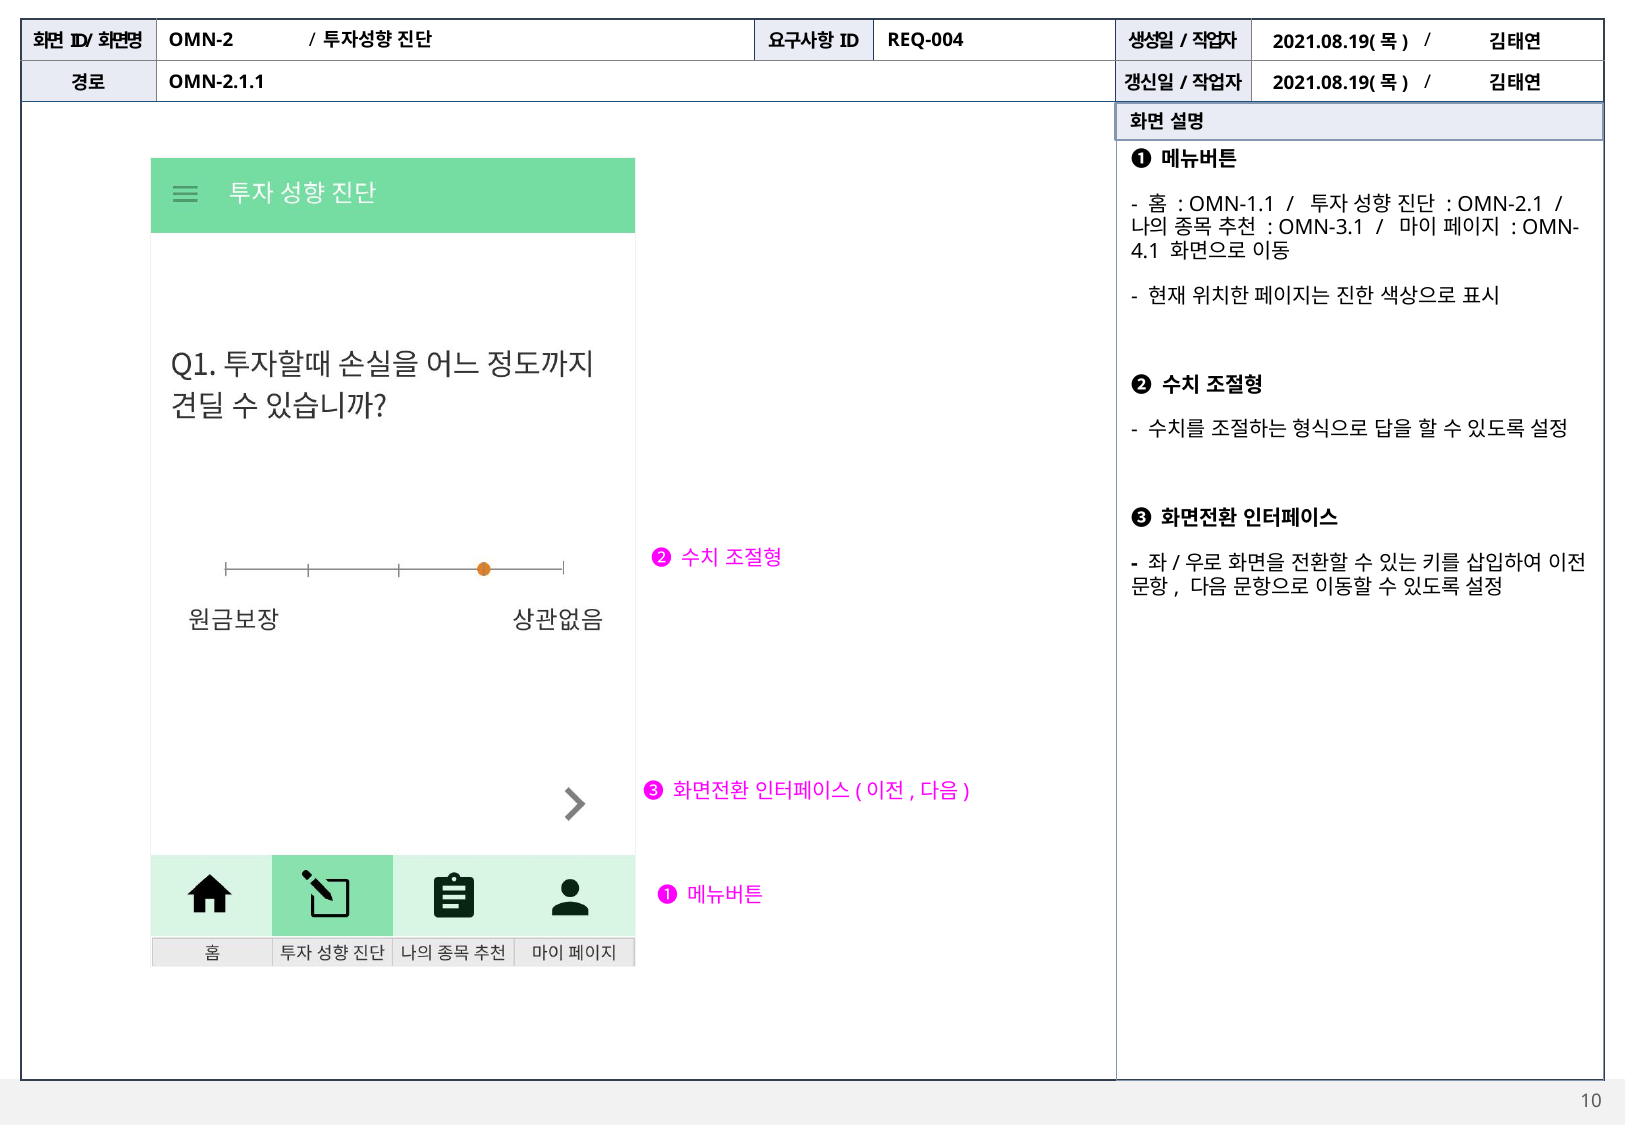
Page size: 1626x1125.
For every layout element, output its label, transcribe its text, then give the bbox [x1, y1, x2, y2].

picture [149, 157, 636, 967]
list 2021.08.19(목) [1263, 67, 1418, 98]
list 김태연 [1438, 26, 1593, 56]
text_box ❶ 메뉴버튼 - 홈 : OMN-1.1 / 투자 성향 진단 : OMN-2.1 / 나의 종목 추천 : OMN-3.1 / 마이 페이지 : OMN-4.1 화면으로 이동 - 현재 위치한 페이지는 진한 색상으로 표시 ❷ 수치 조절형 - 수치를 조절하는 형식으로 답을 할 수 있도록 설정 ❸ 화면전환 인터페이스 - 좌/우로 화면을 전환할 수 있는 키를 삽입하여 이전 문항, 다음 문항으로 이동할 수 있도록 설정 [1116, 140, 1604, 1081]
list 김태연 [1438, 67, 1593, 98]
list 투자성향 진단 [323, 24, 741, 55]
text_box ❸ 화면전환 인터페이스(이전,다음) [636, 770, 985, 811]
list REQ-004 [887, 24, 1103, 55]
list OMN-2 [168, 24, 303, 55]
text_box ❷ 수치 조절형 [636, 537, 798, 577]
list OMN-2.1.1 [168, 66, 1103, 96]
list 2021.08.19(목) [1263, 26, 1418, 56]
text_box 화면 설명 [1115, 102, 1604, 140]
text_box ❶ 메뉴버튼 [642, 874, 802, 914]
